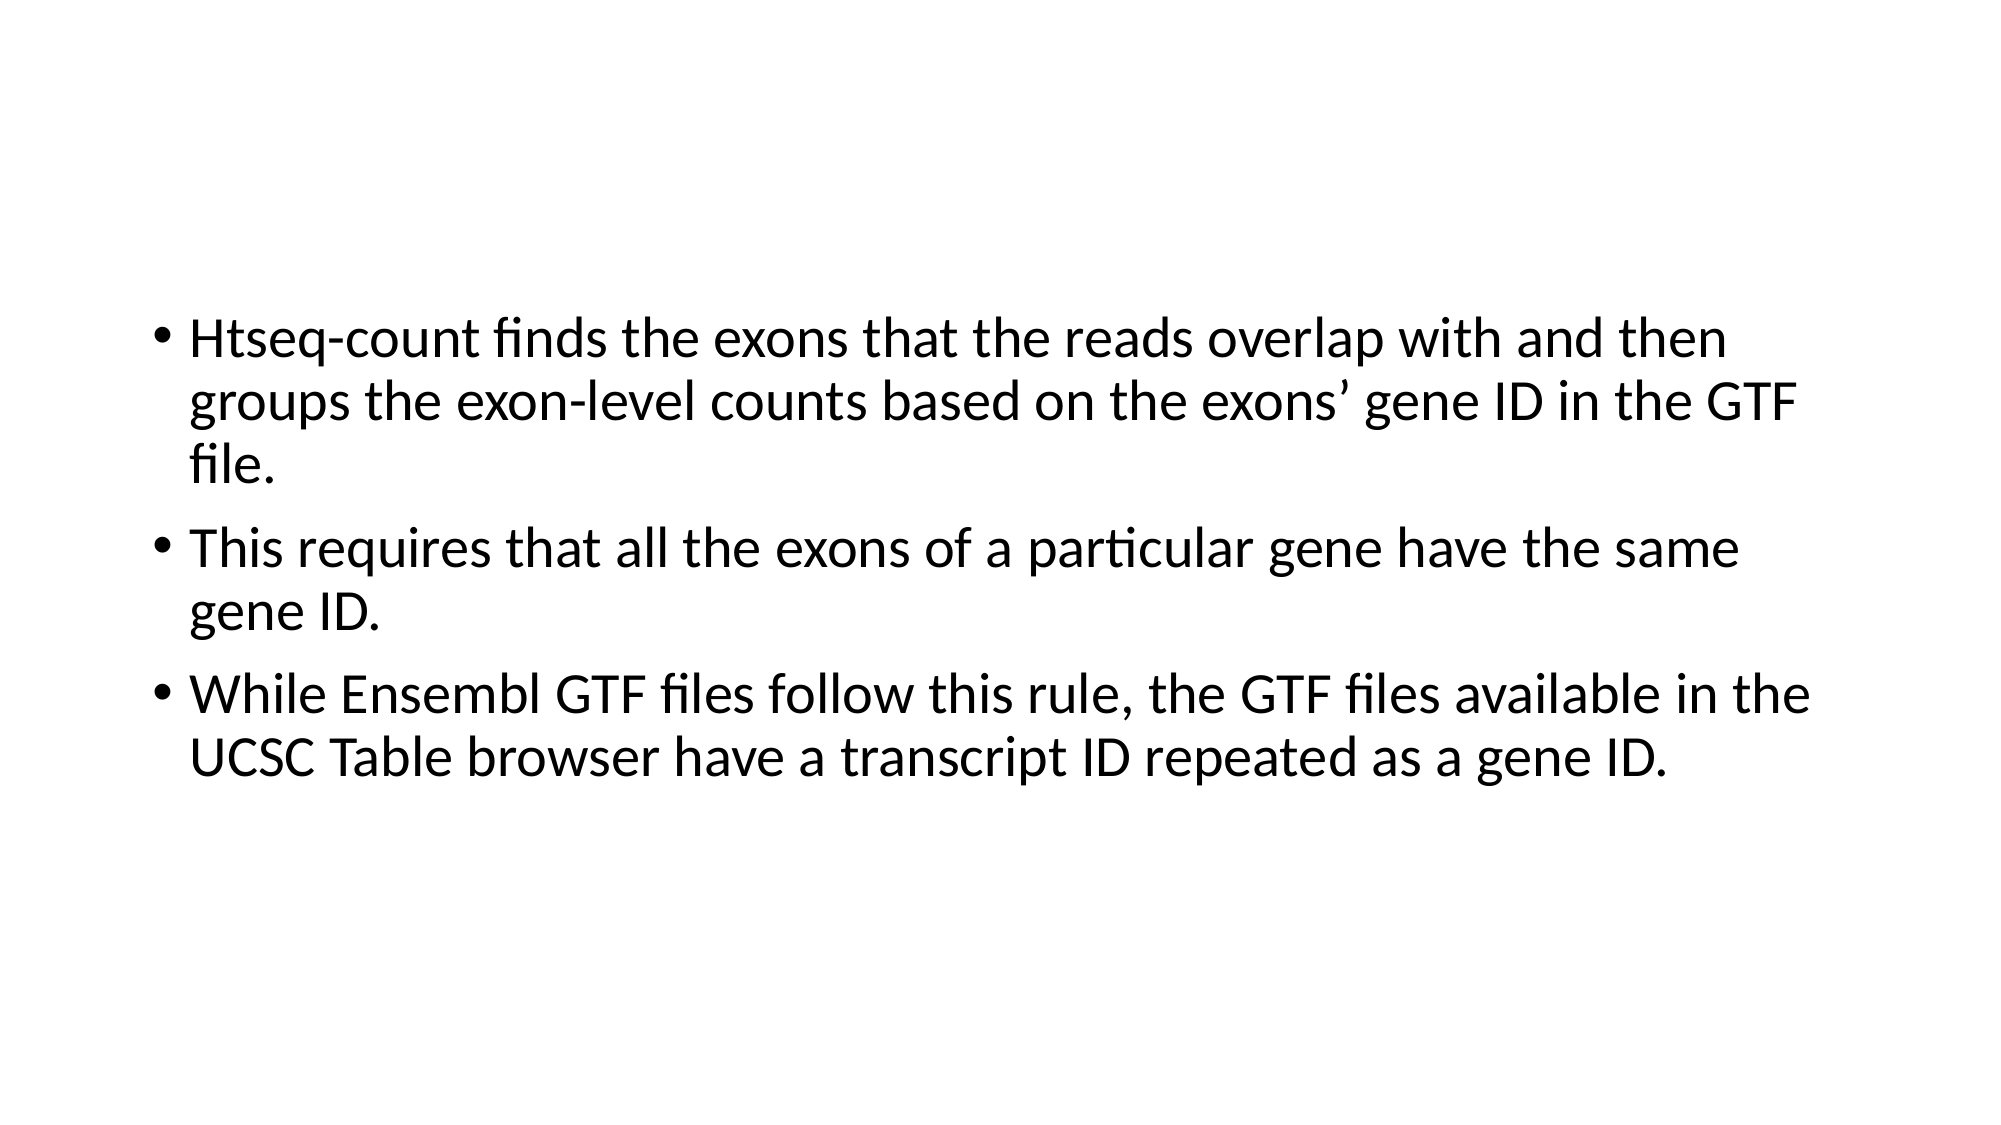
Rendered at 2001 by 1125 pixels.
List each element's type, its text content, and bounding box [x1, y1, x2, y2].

list Htseq-count finds the exons that the reads overlap with and then groups the exon-level counts based on the exons’ gene ID in the GTF file. This requires that all the exons of a particular gene have the same gene ID. While Ensembl GTF files follow this rule, the GTF files available in the UCSC Table browser have a transcript ID repeated as a gene ID. [137, 299, 1863, 1014]
